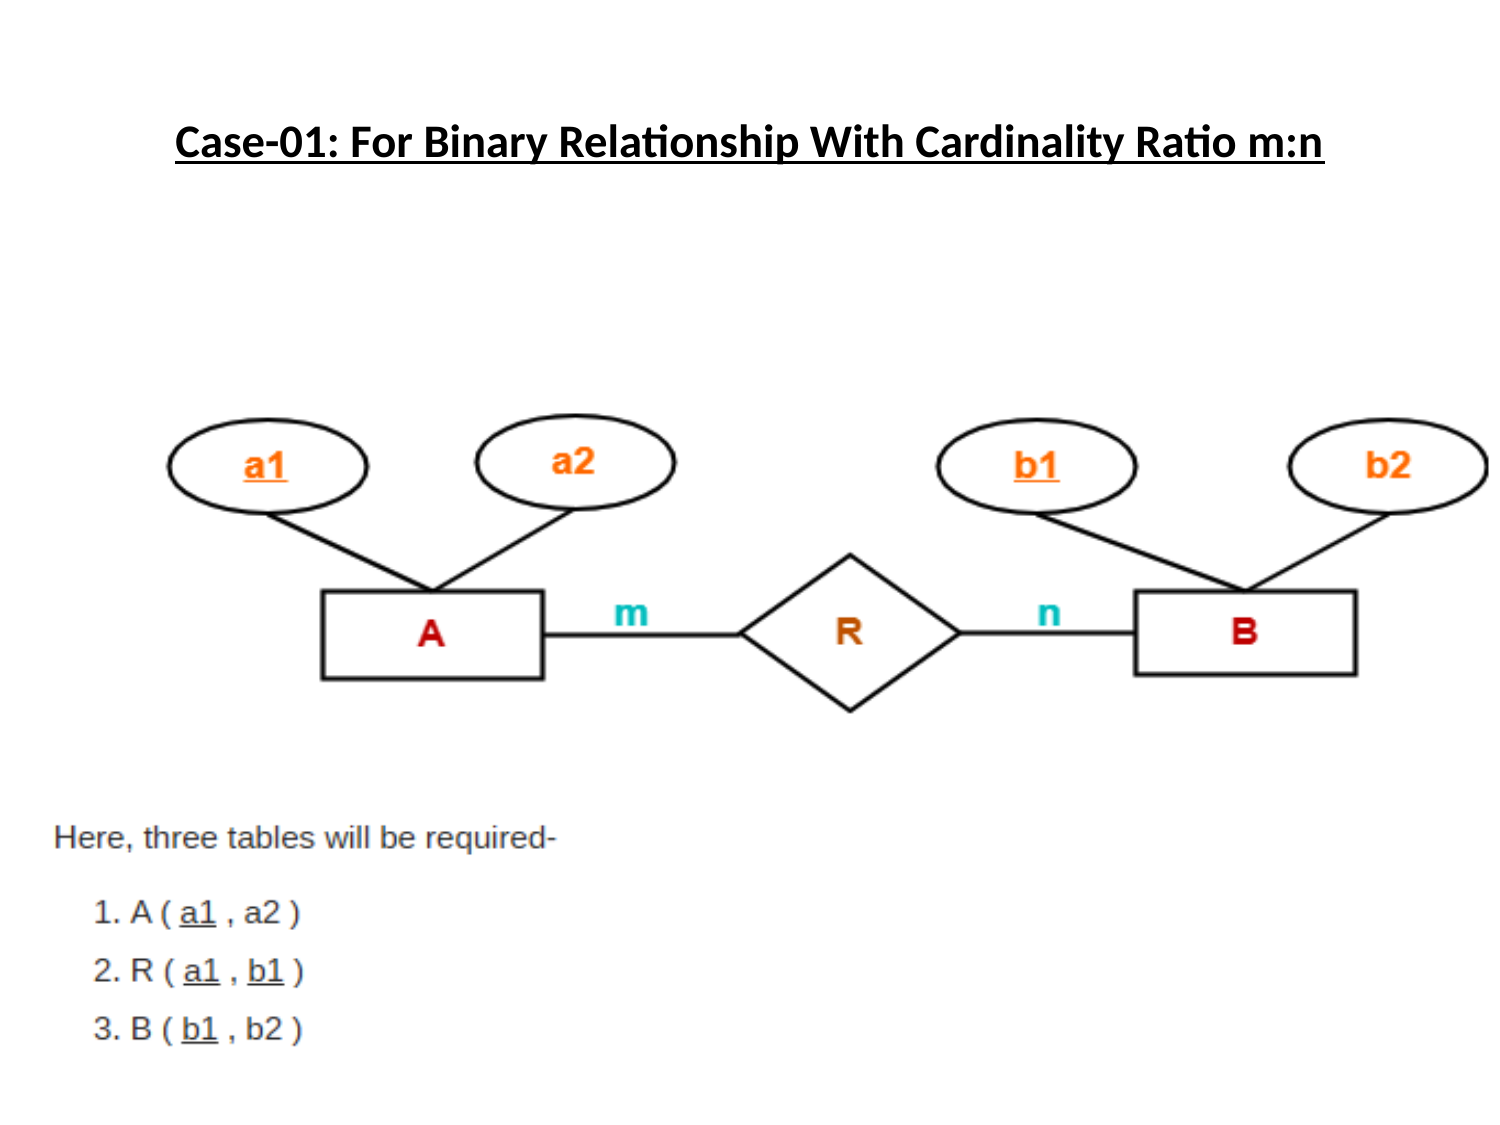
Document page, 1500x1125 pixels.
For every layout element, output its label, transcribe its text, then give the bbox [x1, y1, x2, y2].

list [49, 359, 1500, 1088]
title Case-01: For Binary Relationship With Cardinality Ratio m:n [75, 45, 1425, 233]
